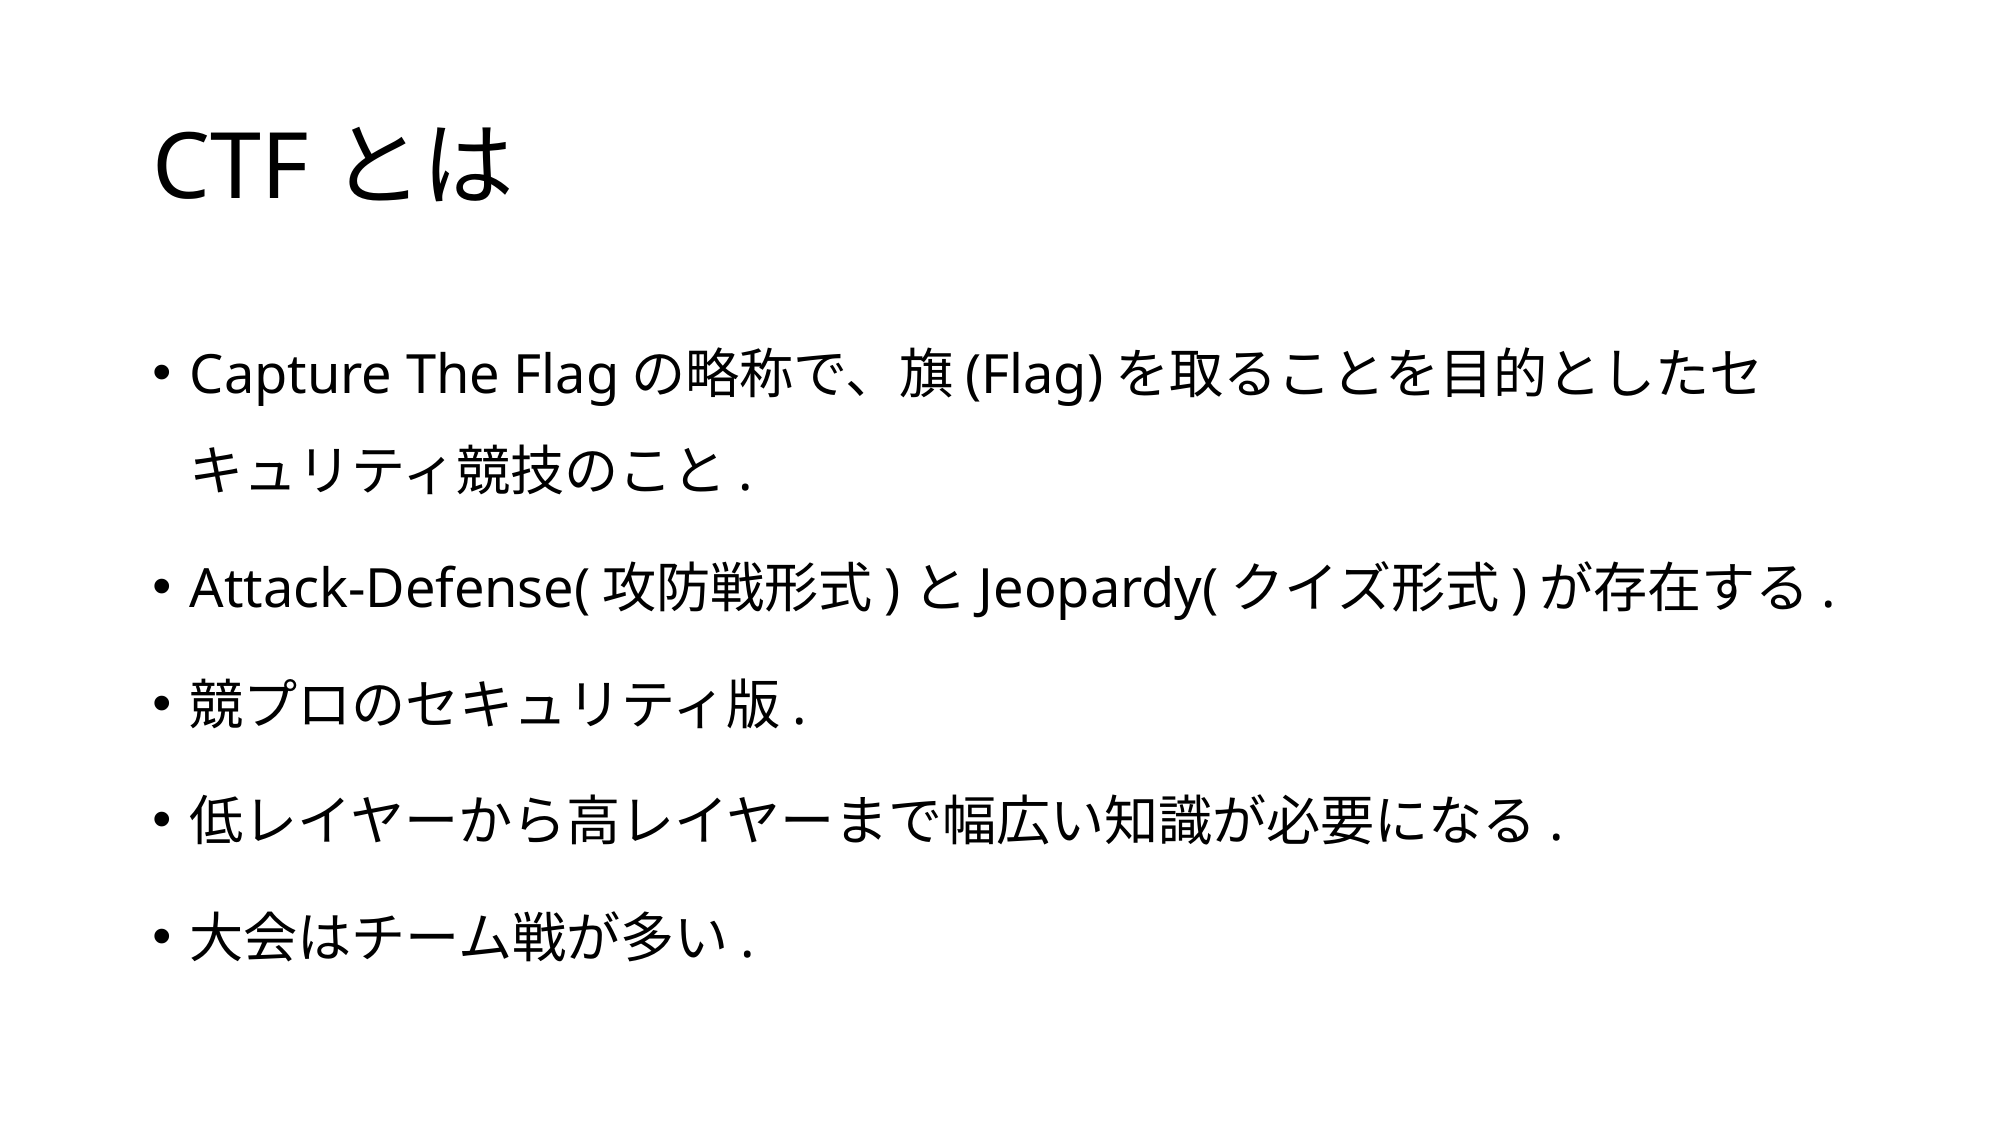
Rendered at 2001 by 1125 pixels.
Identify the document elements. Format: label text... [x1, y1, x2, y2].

title CTFとは [137, 59, 1863, 278]
list Capture The Flagの略称で、旗(Flag)を取ることを目的としたセキュリティ競技のこと. Attack-Defense(攻防戦形式)とJeopardy(クイズ形式)が存在する. 競プロのセキュリティ版. 低レイヤーから高レイヤーまで幅広い知識が必要になる. 大会はチーム戦が多い. [137, 299, 1863, 1066]
